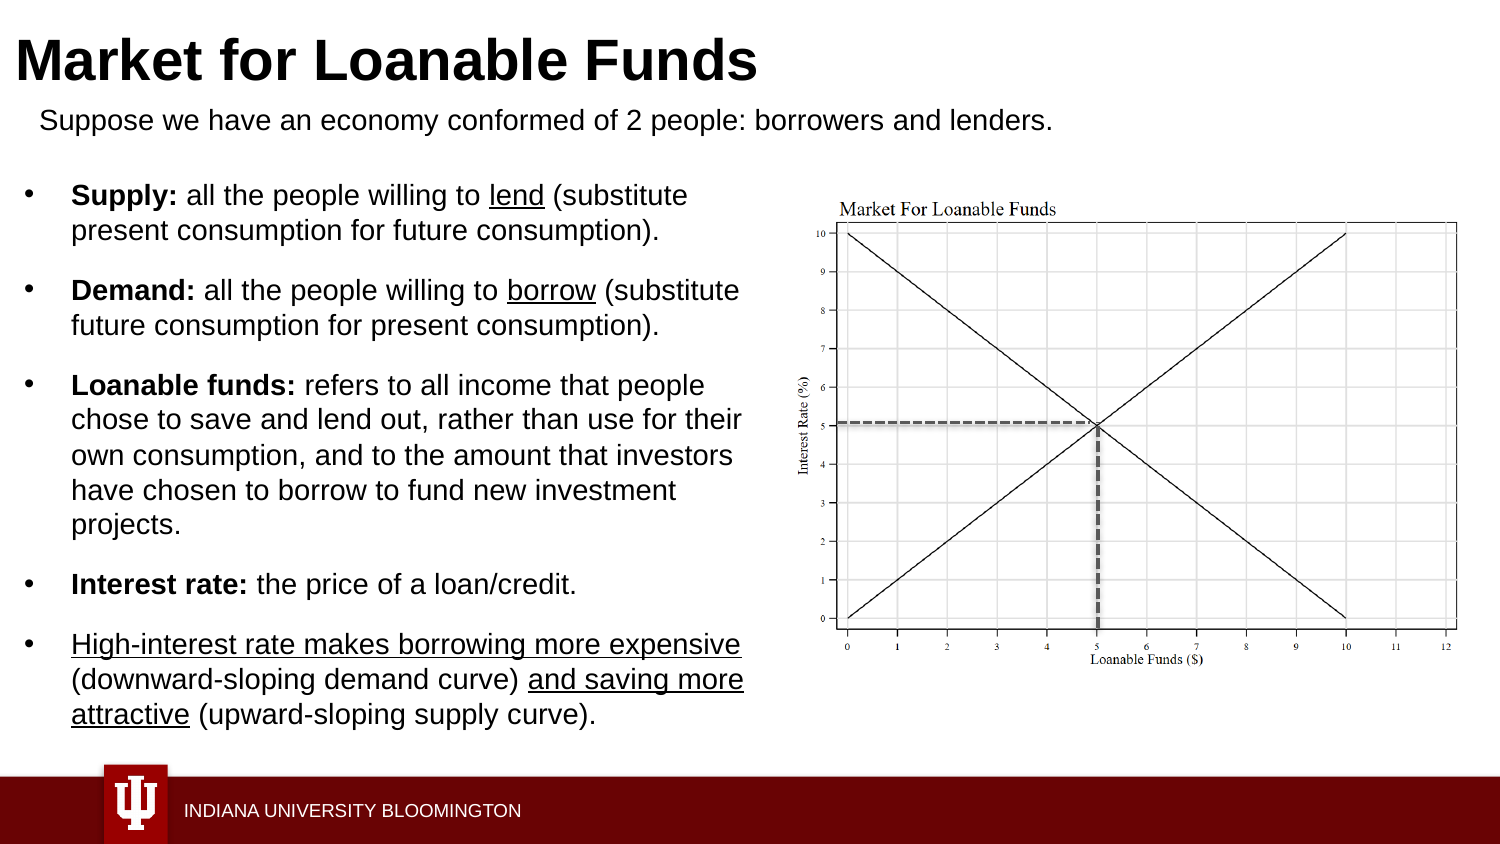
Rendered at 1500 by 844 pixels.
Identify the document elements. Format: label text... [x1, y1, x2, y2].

text_box Suppose we have an economy conformed of 2 people: borrowers and lenders. [24, 93, 1476, 144]
text_box Supply: all the people willing to lend (substitute present consumption for future consumption). Demand: all the people willing to borrow (substitute future consumption for present consumption). Loanable funds: refers to all income that people chose to save and lend out, rather than use for their own consumption, and to the amount that investors have chosen to borrow to fund new investment projects. Interest rate: the price of a loan/credit. High-interest rate makes borrowing more expensive (downward-sloping demand curve) and saving more attractive (upward-sloping supply curve). [9, 168, 803, 738]
title Market for Loanable Funds [0, 0, 1500, 115]
picture [774, 178, 1475, 689]
